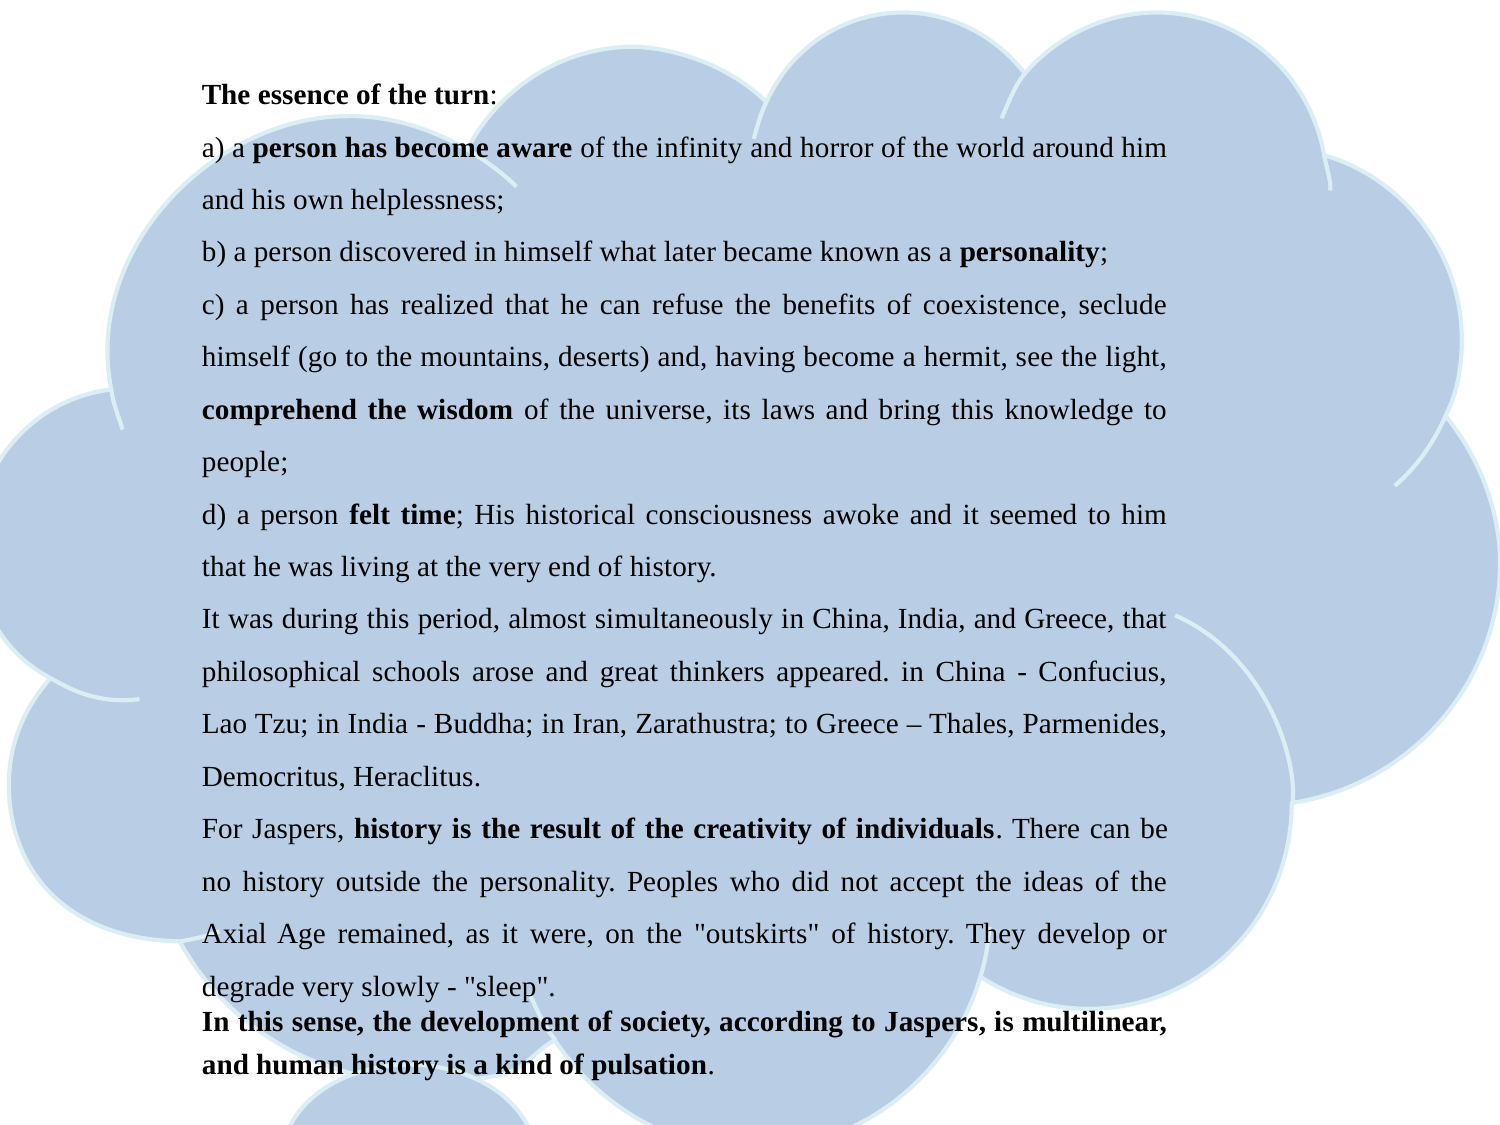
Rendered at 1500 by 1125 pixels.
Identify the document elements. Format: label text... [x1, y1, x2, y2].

text_box The essence of the turn: a) a person has become aware of the infinity and horror of the world around him and his own helplessness; b) a person discovered in himself what later became known as a personality; c) a person has realized that he can refuse the benefits of coexistence, seclude himself (go to the mountains, deserts) and, having become a hermit, see the light, comprehend the wisdom of the universe, its laws and bring this knowledge to people; d) a person felt time; His historical consciousness awoke and it seemed to him that he was living at the very end of history. It was during this period, almost simultaneously in China, India, and Greece, that philosophical schools arose and great thinkers appeared. in China - Confucius, Lao Tzu; in India - Buddha; in Iran, Zarathustra; to Greece – Thales, Parmenides, Democritus, Heraclitus. For Jaspers, history is the result of the creativity of individuals. There can be no history outside the personality. Peoples who did not accept the ideas of the Axial Age remained, as it were, on the "outskirts" of history. They develop or degrade very slowly - "sleep". In this sense, the development of society, according to Jaspers, is multilinear, and human history is a kind of pulsation. [0, 12, 1500, 1125]
